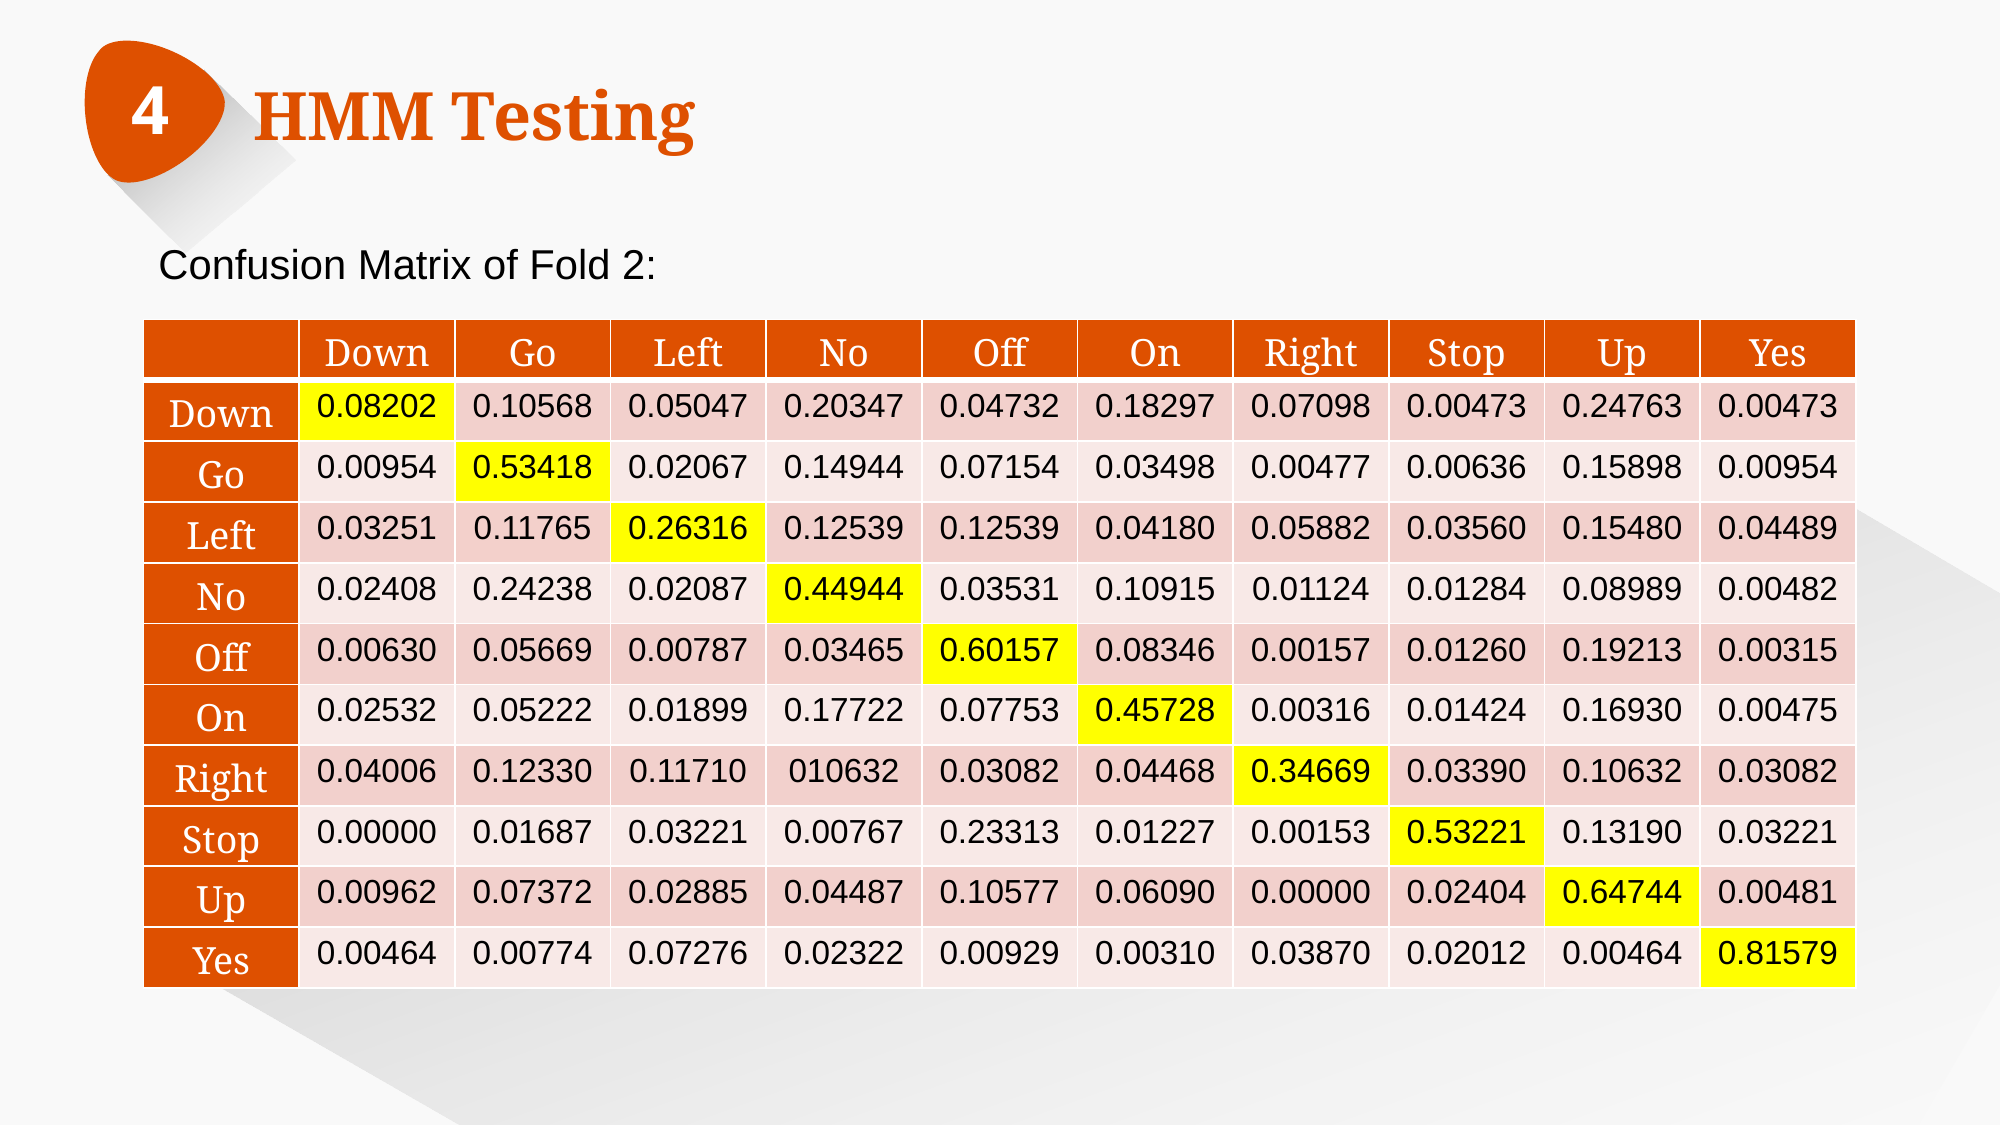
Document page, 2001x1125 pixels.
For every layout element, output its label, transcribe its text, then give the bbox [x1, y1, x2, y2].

table_cell 0.05669 [456, 624, 610, 684]
table_cell 0.12539 [923, 503, 1077, 562]
table_cell 0.00767 [767, 807, 921, 865]
table_cell 0.00954 [1701, 442, 1855, 501]
table_cell 0.02322 [767, 928, 921, 987]
table_cell Stop [144, 807, 298, 865]
text_box 4 [116, 60, 185, 156]
table_cell 0.04732 [923, 383, 1077, 440]
table_cell 0.08346 [1078, 624, 1232, 684]
table_header On [1078, 320, 1232, 377]
table_cell 0.20347 [767, 383, 921, 440]
table_cell 0.11710 [611, 746, 765, 805]
table_cell 0.00000 [1234, 867, 1388, 926]
table_cell 0.10632 [1545, 746, 1699, 805]
table_cell 0.02532 [300, 685, 454, 744]
table_cell 0.00929 [923, 928, 1077, 987]
table_header Down [300, 320, 454, 377]
table_cell 0.00630 [300, 624, 454, 684]
text_box Confusion Matrix of Fold 2: [143, 205, 723, 295]
table_cell 0.04180 [1078, 503, 1232, 562]
table_cell 0.26316 [611, 503, 765, 562]
table_header Stop [1390, 320, 1544, 377]
table_cell 0.45728 [1078, 685, 1232, 744]
table_cell 0.00787 [611, 624, 765, 684]
table_header [144, 320, 298, 377]
table_cell 0.06090 [1078, 867, 1232, 926]
table_cell Yes [144, 928, 298, 987]
table_header Off [923, 320, 1077, 377]
table_cell 0.00464 [300, 928, 454, 987]
table_cell 0.24238 [456, 564, 610, 623]
table_cell 0.10915 [1078, 564, 1232, 623]
table_cell 0.53221 [1390, 807, 1544, 865]
table_cell 0.02067 [611, 442, 765, 501]
table_cell 0.04489 [1701, 503, 1855, 562]
table_cell 0.53418 [456, 442, 610, 501]
table_cell 0.03870 [1234, 928, 1388, 987]
table_cell 0.01124 [1234, 564, 1388, 623]
table_cell Left [144, 503, 298, 562]
table_cell 0.02087 [611, 564, 765, 623]
table_cell 0.00310 [1078, 928, 1232, 987]
table_cell 0.00473 [1390, 383, 1544, 440]
table_cell 0.07753 [923, 685, 1077, 744]
table_header Go [456, 320, 610, 377]
table_cell 0.81579 [1701, 928, 1855, 987]
table_cell 0.01227 [1078, 807, 1232, 865]
table_cell 0.18297 [1078, 383, 1232, 440]
table_cell 0.23313 [923, 807, 1077, 865]
table_cell 0.00153 [1234, 807, 1388, 865]
table_cell 0.00315 [1701, 624, 1855, 684]
table_cell 0.03082 [1701, 746, 1855, 805]
table_cell 0.01424 [1390, 685, 1544, 744]
table_cell 0.14944 [767, 442, 921, 501]
table_cell 0.03221 [1701, 807, 1855, 865]
table_cell 0.03465 [767, 624, 921, 684]
table_cell 0.00954 [300, 442, 454, 501]
table_cell 0.01284 [1390, 564, 1544, 623]
table_cell 0.01260 [1390, 624, 1544, 684]
table_cell Right [144, 746, 298, 805]
table_cell 0.60157 [923, 624, 1077, 684]
table_cell 0.04487 [767, 867, 921, 926]
table_cell 0.00157 [1234, 624, 1388, 684]
table_cell 0.00475 [1701, 685, 1855, 744]
table_header Up [1545, 320, 1699, 377]
table_cell Off [144, 624, 298, 684]
text_box HMM Testing [238, 66, 712, 162]
table_cell 0.19213 [1545, 624, 1699, 684]
table_header Right [1234, 320, 1388, 377]
table_cell 0.02408 [300, 564, 454, 623]
table_cell 0.11765 [456, 503, 610, 562]
table_cell 0.34669 [1234, 746, 1388, 805]
table_cell 0.24763 [1545, 383, 1699, 440]
table_cell 0.10577 [923, 867, 1077, 926]
table_cell 0.00636 [1390, 442, 1544, 501]
table_cell 0.03082 [923, 746, 1077, 805]
table_cell 0.03390 [1390, 746, 1544, 805]
table_cell Down [144, 383, 298, 440]
table_cell 0.03221 [611, 807, 765, 865]
table_cell 0.00774 [456, 928, 610, 987]
table_cell 0.03251 [300, 503, 454, 562]
table_cell Up [144, 867, 298, 926]
table_cell 0.03498 [1078, 442, 1232, 501]
table_cell 0.16930 [1545, 685, 1699, 744]
table_cell 0.64744 [1545, 867, 1699, 926]
table_cell No [144, 564, 298, 623]
table_cell 0.07098 [1234, 383, 1388, 440]
table_cell 0.05882 [1234, 503, 1388, 562]
table_cell 0.04468 [1078, 746, 1232, 805]
table_cell 0.00482 [1701, 564, 1855, 623]
text_box [83, 39, 226, 184]
table_cell Go [144, 442, 298, 501]
table_cell 0.12539 [767, 503, 921, 562]
table_cell On [144, 685, 298, 744]
table_cell 0.10568 [456, 383, 610, 440]
table_cell 0.01899 [611, 685, 765, 744]
table_header No [767, 320, 921, 377]
table_cell 0.01687 [456, 807, 610, 865]
table_cell 0.00481 [1701, 867, 1855, 926]
text_box [220, 507, 2000, 1125]
table_header Yes [1701, 320, 1855, 377]
table_cell 0.00477 [1234, 442, 1388, 501]
table_cell 0.00000 [300, 807, 454, 865]
table_cell 0.44944 [767, 564, 921, 623]
table_cell 0.00962 [300, 867, 454, 926]
table_cell 0.03560 [1390, 503, 1544, 562]
table_cell 010632 [767, 746, 921, 805]
table_cell 0.17722 [767, 685, 921, 744]
table_cell 0.15480 [1545, 503, 1699, 562]
table_cell 0.07372 [456, 867, 610, 926]
table_cell 0.00316 [1234, 685, 1388, 744]
table_cell 0.13190 [1545, 807, 1699, 865]
text_box [106, 80, 295, 212]
table_cell 0.03531 [923, 564, 1077, 623]
table_header Left [611, 320, 765, 377]
table_cell 0.15898 [1545, 442, 1699, 501]
table_cell 0.02404 [1390, 867, 1544, 926]
table_cell 0.04006 [300, 746, 454, 805]
table_cell 0.00473 [1701, 383, 1855, 440]
table_cell 0.05222 [456, 685, 610, 744]
table_cell 0.00464 [1545, 928, 1699, 987]
table_cell 0.07276 [611, 928, 765, 987]
table_cell 0.08989 [1545, 564, 1699, 623]
table_cell 0.05047 [611, 383, 765, 440]
table_cell 0.02885 [611, 867, 765, 926]
table_cell 0.07154 [923, 442, 1077, 501]
table_cell 0.12330 [456, 746, 610, 805]
table_cell 0.08202 [300, 383, 454, 440]
table_cell 0.02012 [1390, 928, 1544, 987]
